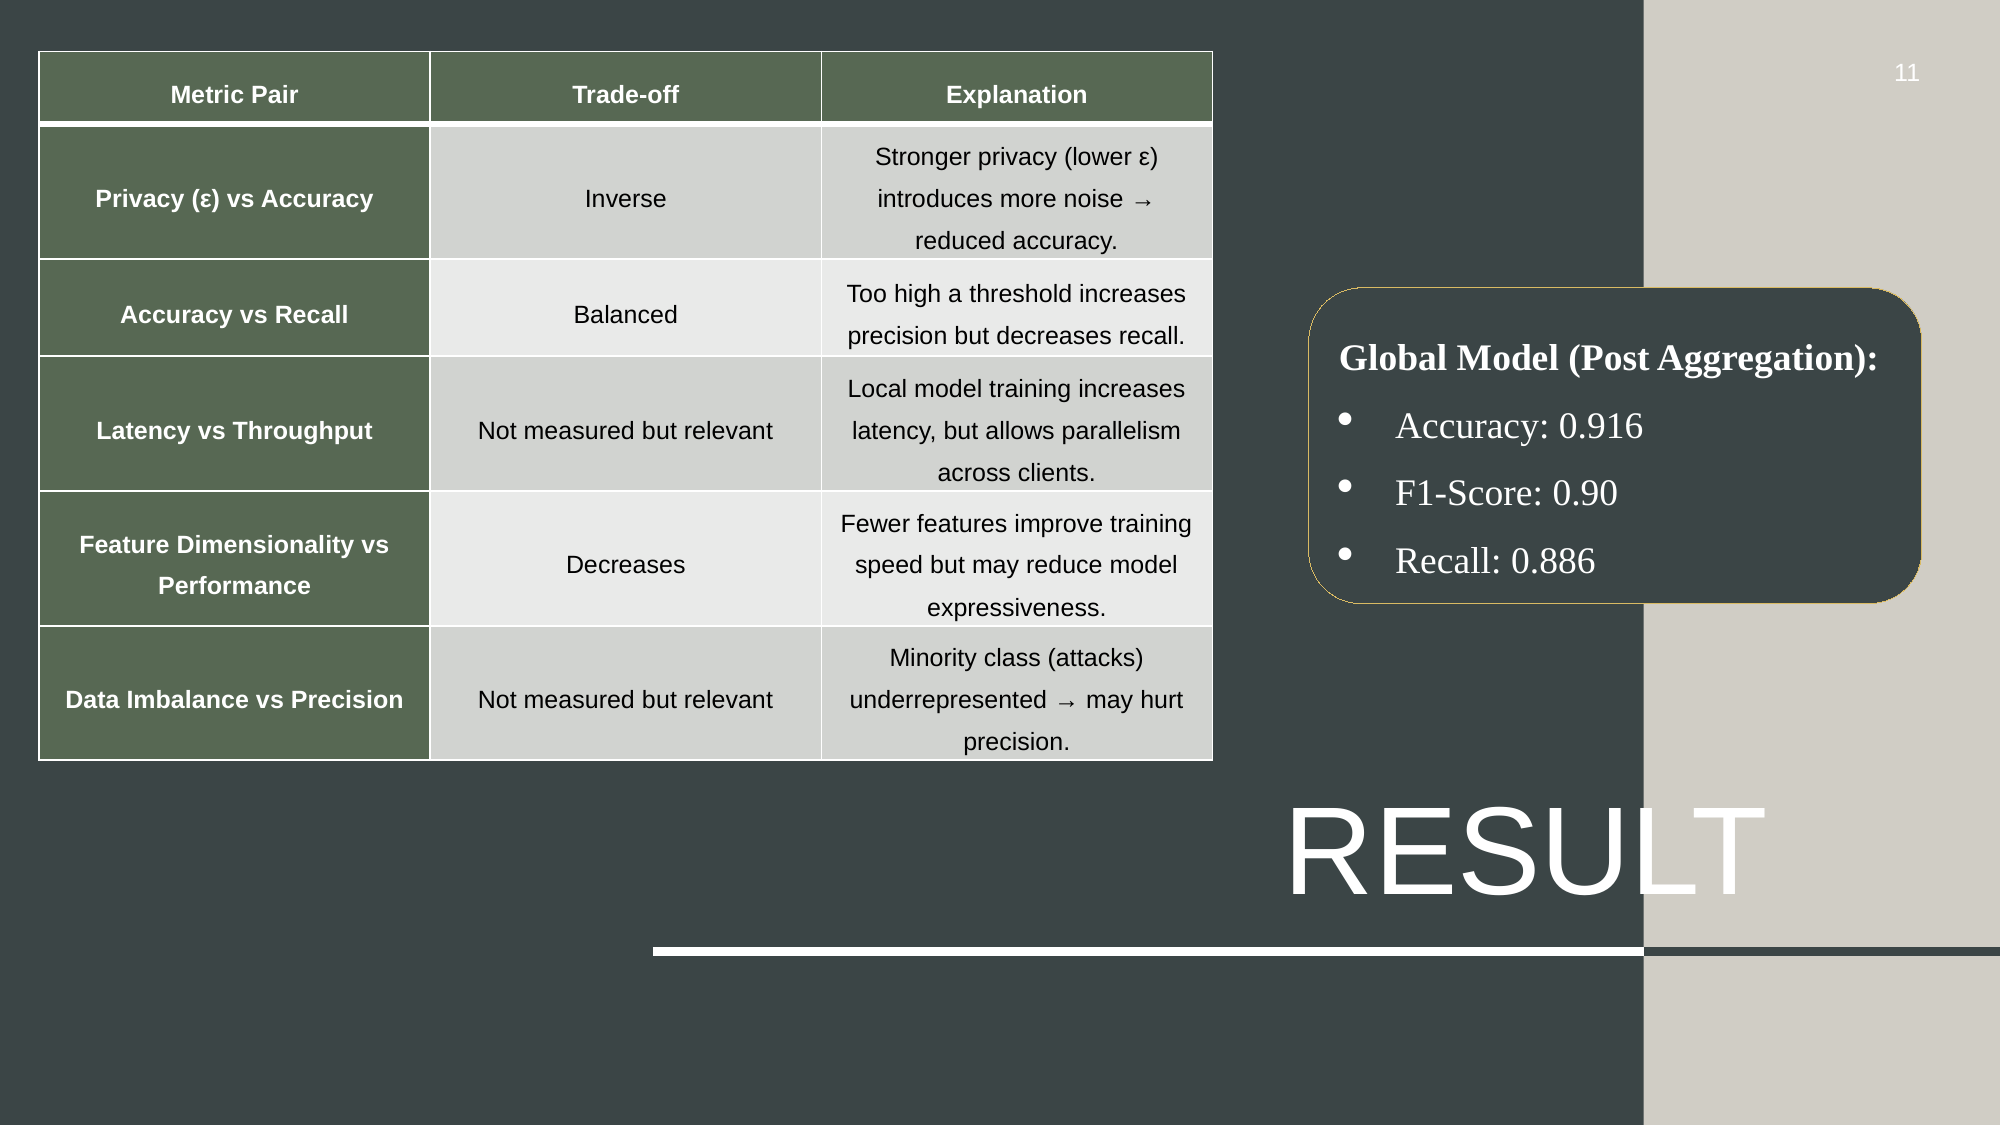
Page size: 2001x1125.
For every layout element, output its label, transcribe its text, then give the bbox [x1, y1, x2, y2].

table_header Trade-off [431, 52, 821, 121]
table_header Explanation [822, 52, 1212, 121]
table_cell Data Imbalance vs Precision [40, 627, 429, 759]
table_cell Too high a threshold increases precision but decreases recall. [822, 260, 1212, 355]
table_cell Not measured but relevant [431, 627, 821, 759]
table_cell Minority class (attacks) underrepresented → may hurt precision. [822, 627, 1212, 759]
table_cell Privacy (ε) vs Accuracy [40, 127, 429, 258]
table_cell Accuracy vs Recall [40, 260, 429, 355]
text_box Global Model (Post Aggregation): Accuracy: 0.916 F1-Score: 0.90 Recall: 0.886 [1308, 287, 1922, 604]
table_cell Latency vs Throughput [40, 357, 429, 490]
table_header Metric Pair [40, 52, 429, 121]
table_cell Not measured but relevant [431, 357, 821, 490]
text_box 11 [1660, 49, 1935, 95]
table_cell Inverse [431, 127, 821, 258]
title Result [1268, 790, 1798, 927]
table_cell Stronger privacy (lower ε) introduces more noise → reduced accuracy. [822, 127, 1212, 258]
table_cell Local model training increases latency, but allows parallelism across clients. [822, 357, 1212, 490]
table_cell Feature Dimensionality vs Performance [40, 492, 429, 625]
table_cell Balanced [431, 260, 821, 355]
table_cell Fewer features improve training speed but may reduce model expressiveness. [822, 492, 1212, 625]
table_cell Decreases [431, 492, 821, 625]
